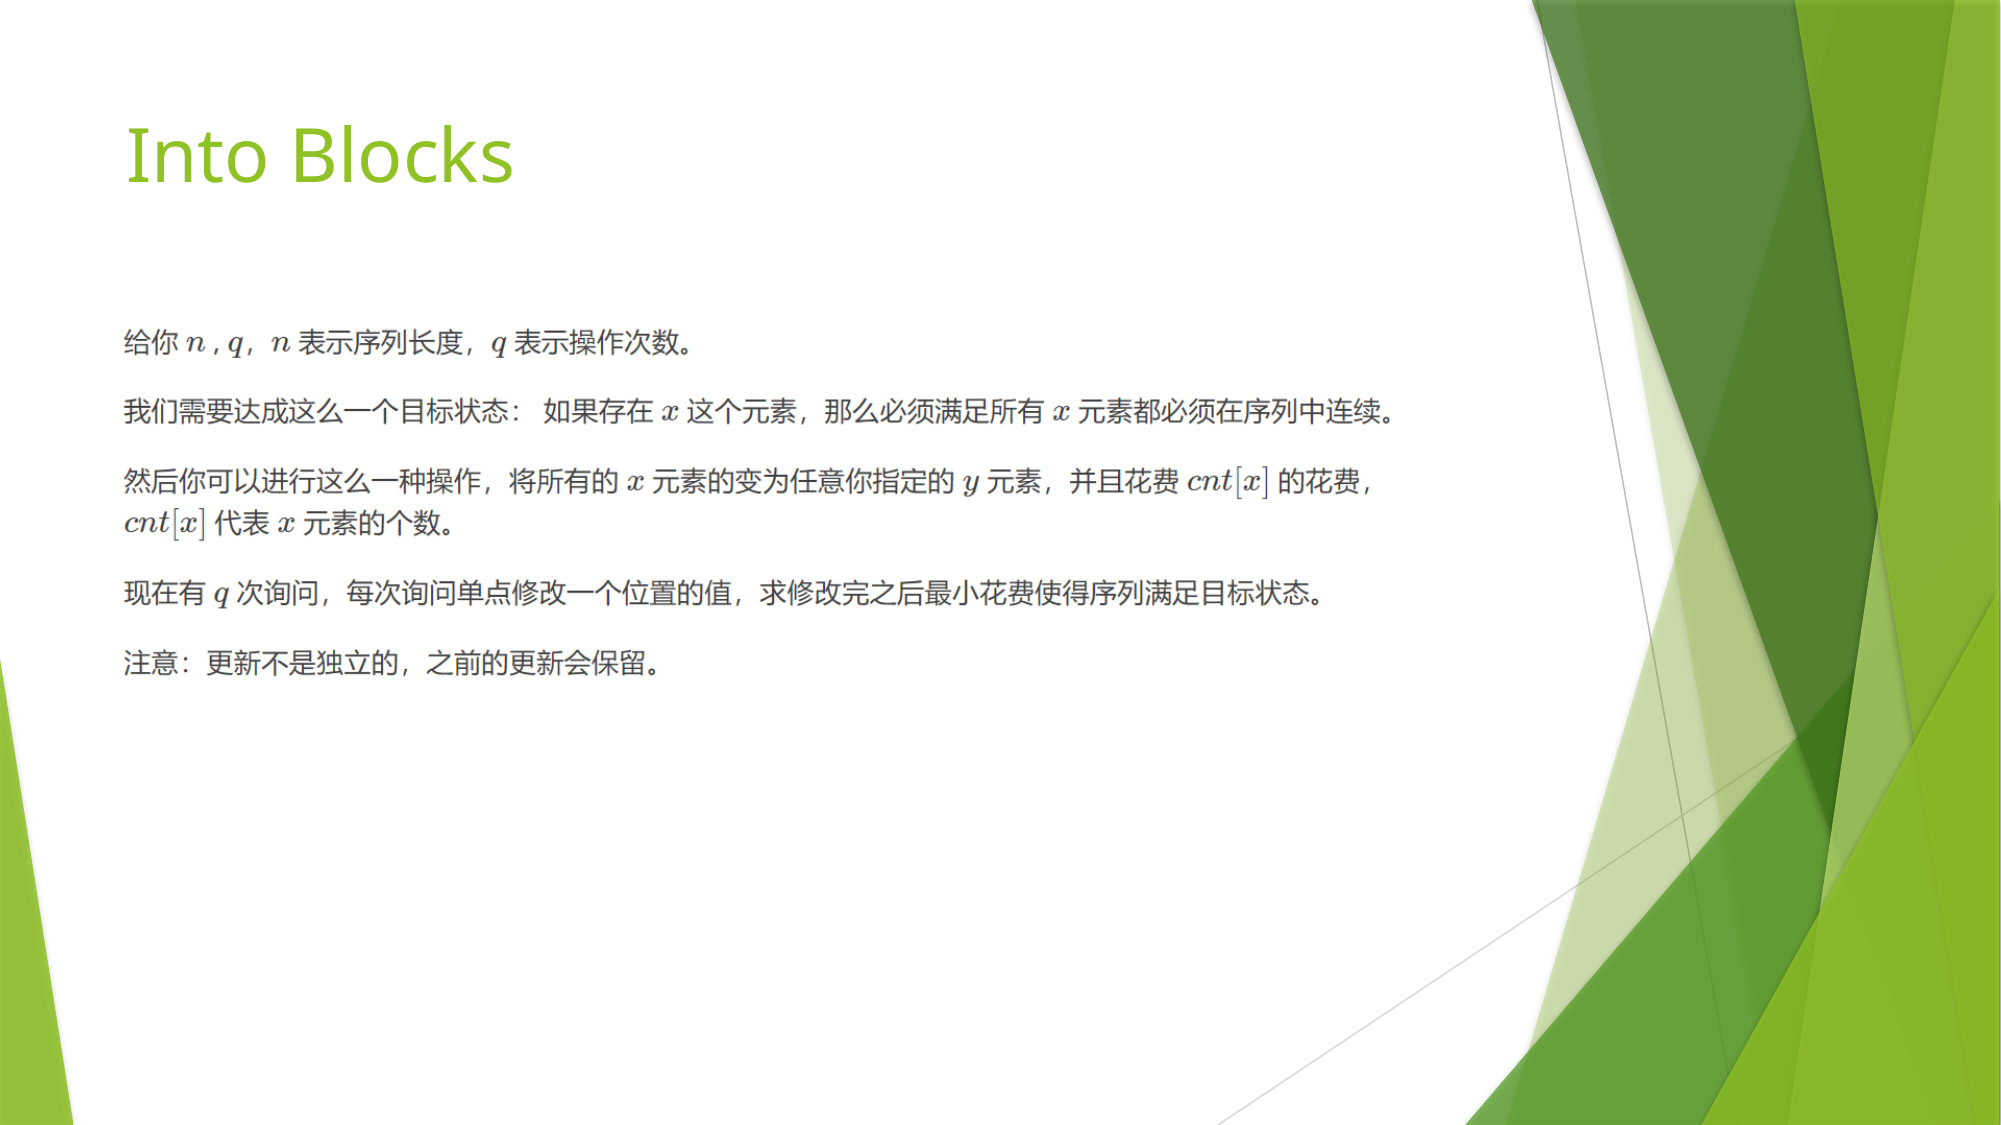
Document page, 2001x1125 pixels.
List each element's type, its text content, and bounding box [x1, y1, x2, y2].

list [110, 316, 1413, 694]
title Into Blocks [111, 99, 1522, 317]
